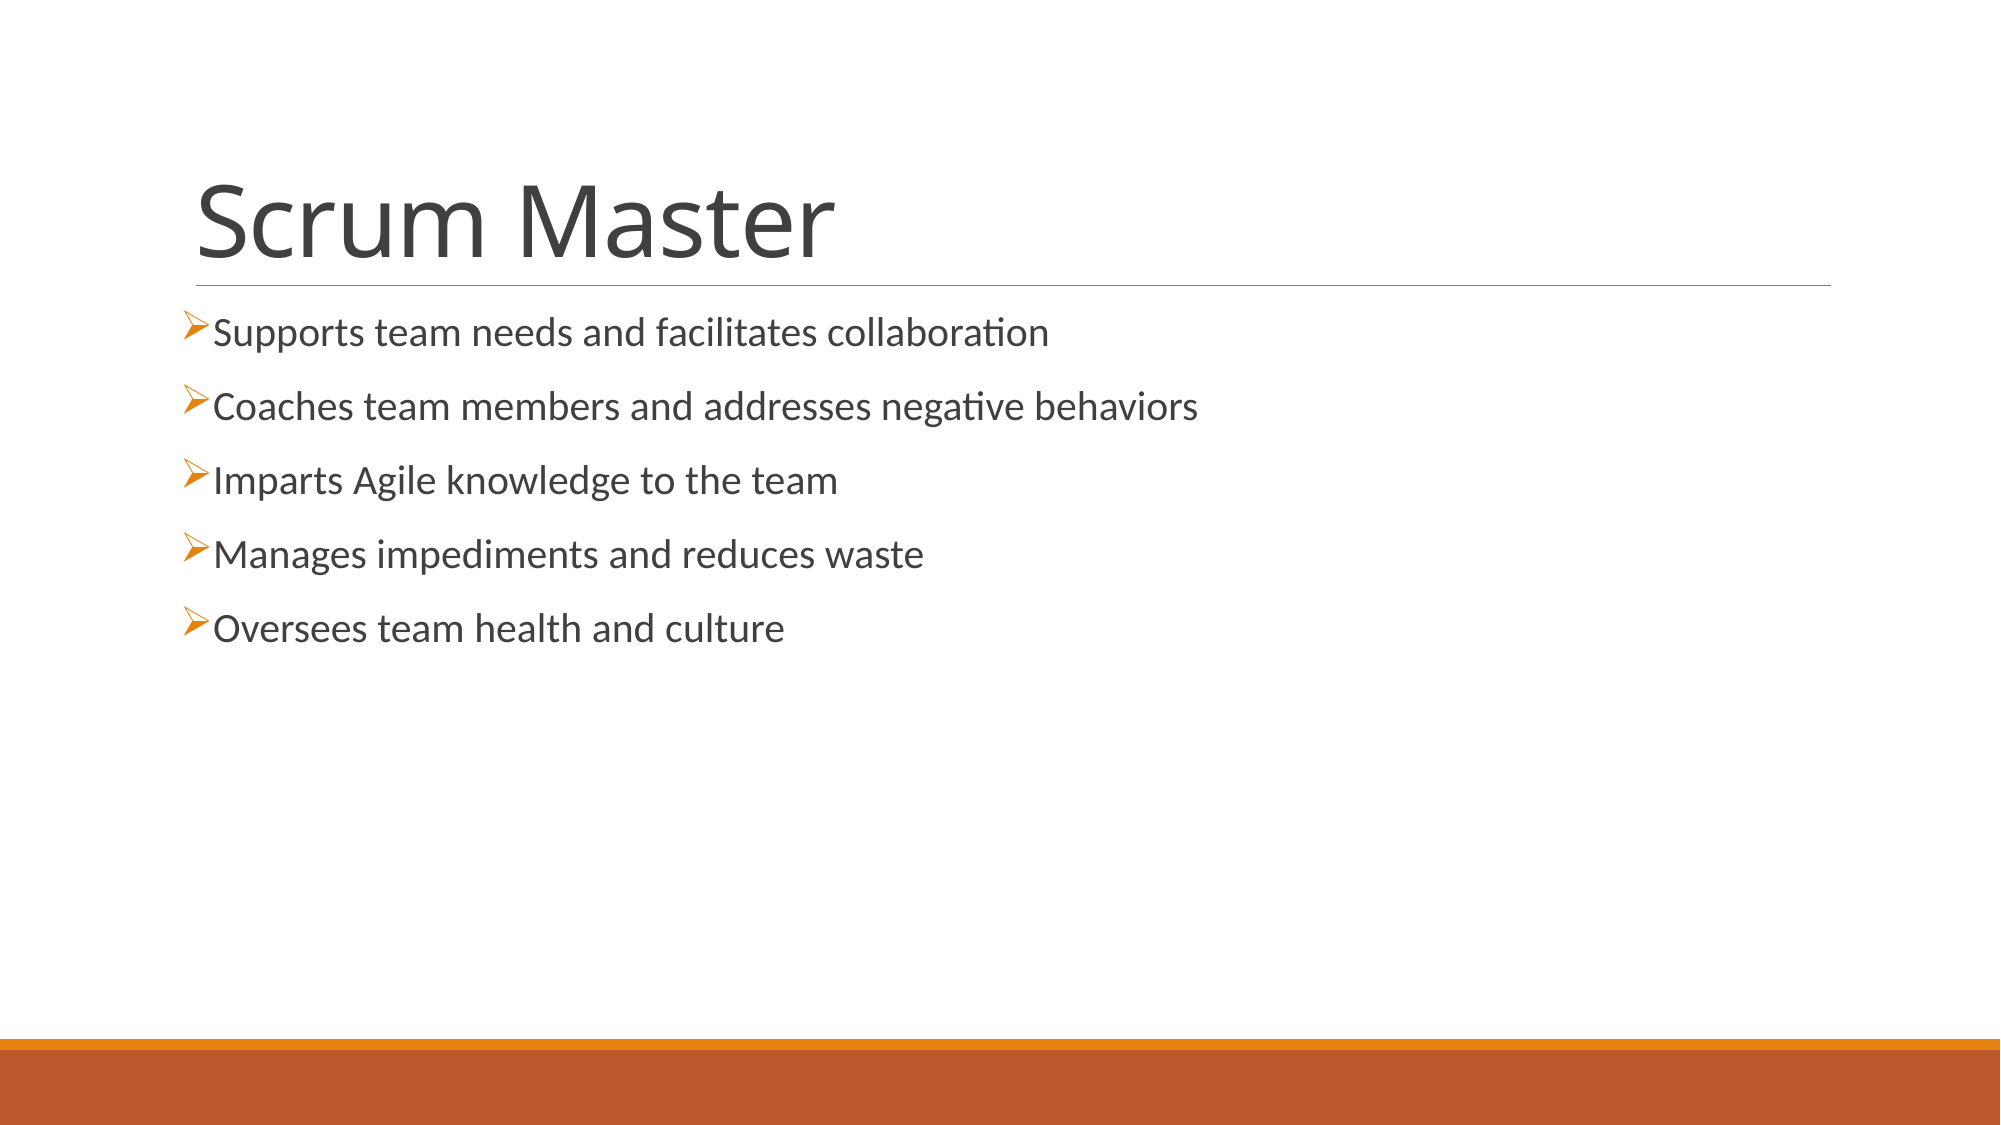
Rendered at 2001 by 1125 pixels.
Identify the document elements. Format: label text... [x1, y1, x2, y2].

list Supports team needs and facilitates collaboration Coaches team members and addresses negative behaviors Imparts Agile knowledge to the team Manages impediments and reduces waste Oversees team health and culture [180, 302, 1830, 963]
title Scrum Master [180, 47, 1830, 285]
